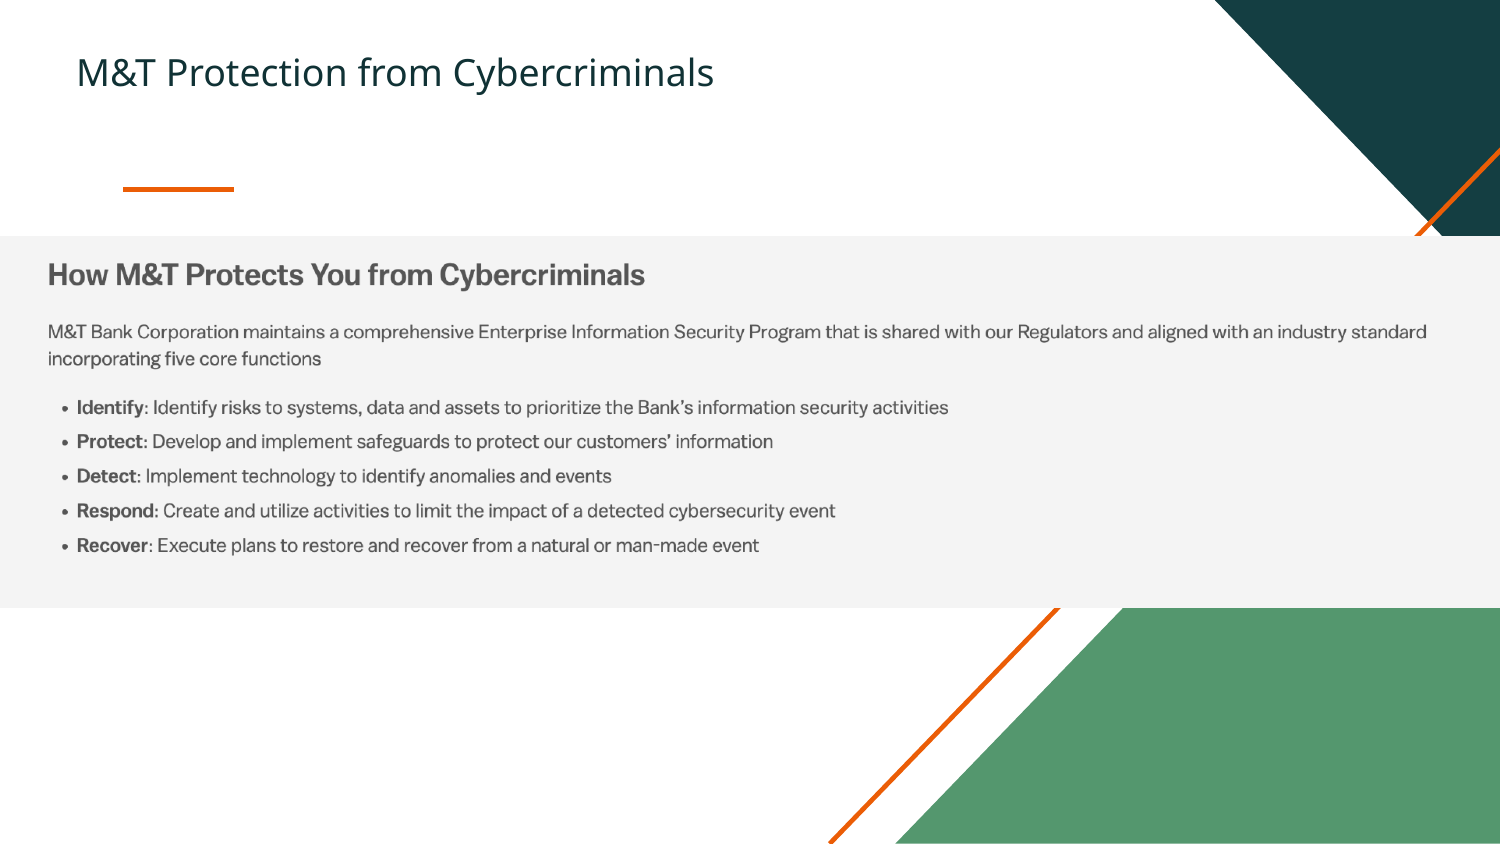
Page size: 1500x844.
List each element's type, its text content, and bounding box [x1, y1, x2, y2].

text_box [829, 0, 1500, 235]
picture [0, 235, 1500, 608]
title M&T Protection from Cybercriminals [61, 33, 824, 172]
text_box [829, 615, 1500, 844]
